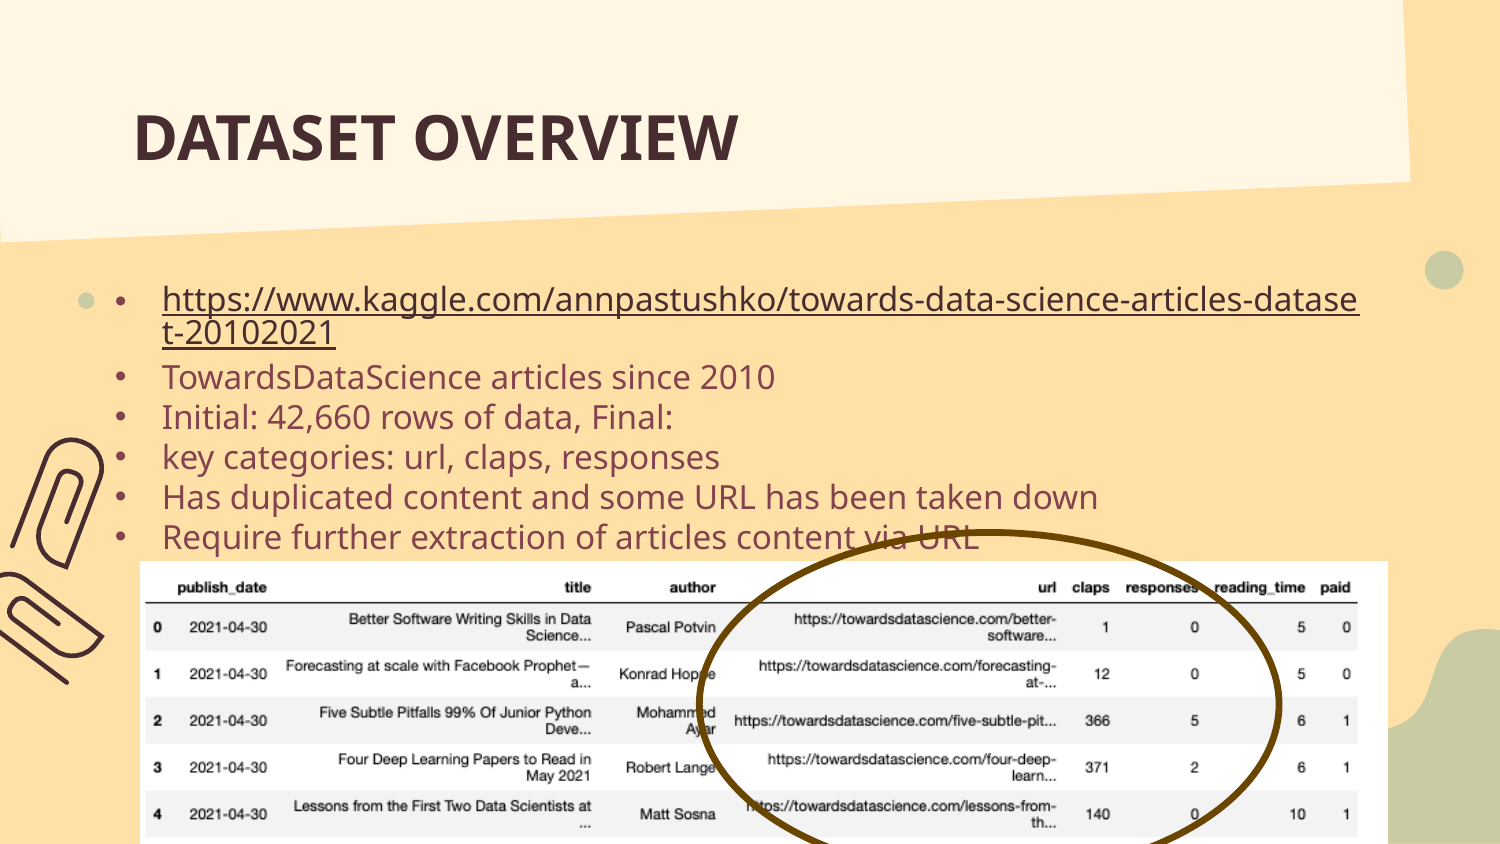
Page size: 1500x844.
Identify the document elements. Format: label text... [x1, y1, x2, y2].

text_box [0, 0, 1411, 243]
subtitle https://www.kaggle.com/annpastushko/towards-data-science-articles-dataset-20102021 TowardsDataScience articles since 2010 Initial: 42,660 rows of data, Final: key categories: url, claps, responses Has duplicated content and some URL has been taken down Require further extraction of articles content via URL [99, 262, 1383, 500]
text_box [825, 530, 1153, 560]
title DATASET OVERVIEW [116, 88, 1383, 183]
picture [140, 561, 1388, 844]
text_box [0, 427, 130, 683]
